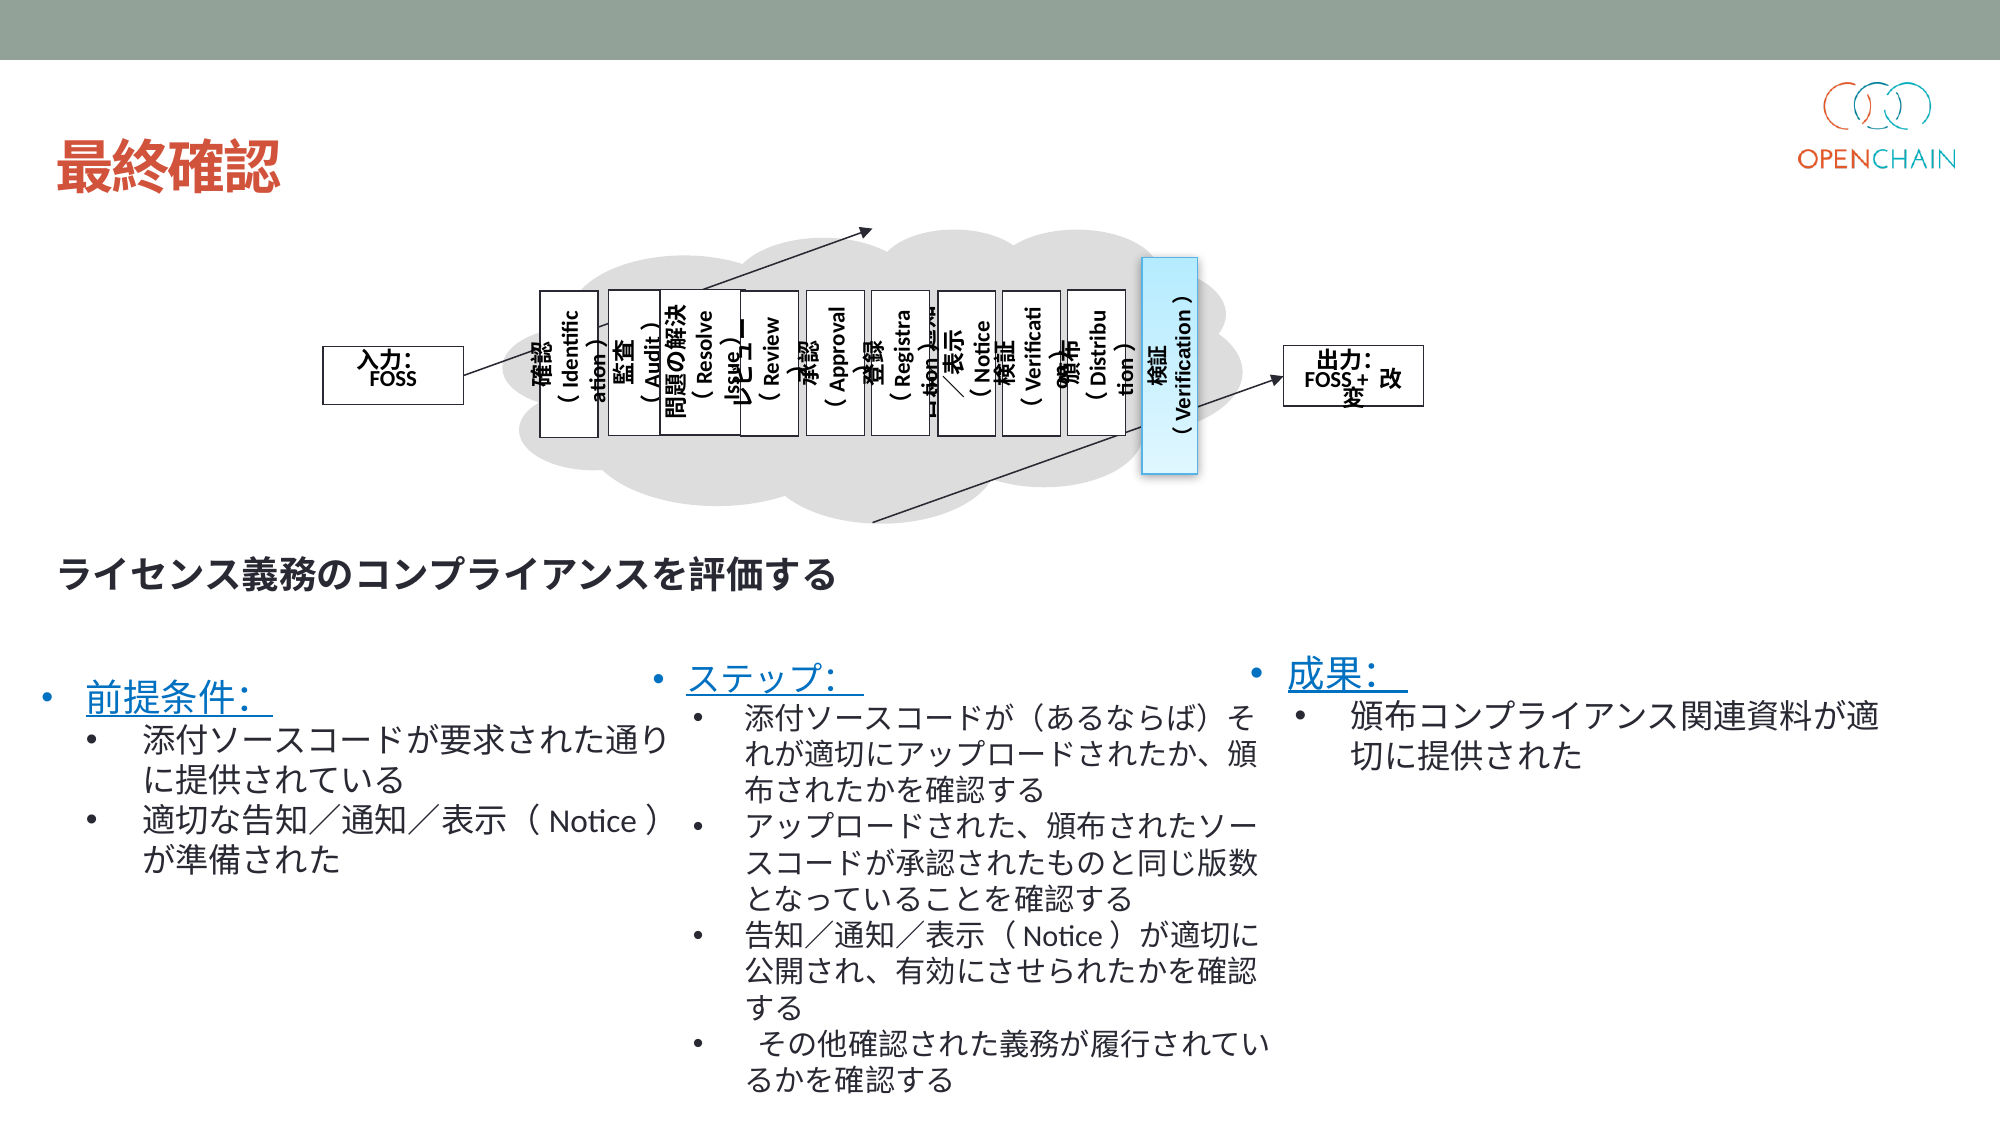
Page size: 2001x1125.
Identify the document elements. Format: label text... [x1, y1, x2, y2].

text_box 問題の解決（Resolve Issue） [659, 289, 746, 435]
text_box [1204, 282, 1243, 403]
text_box 承認（Approval） [806, 290, 865, 436]
text_box [1204, 395, 1235, 419]
text_box 成果： 頒布コンプライアンス関連資料が適切に提供された [1234, 647, 1898, 1025]
text_box 頒布（Distribution） [1067, 290, 1126, 436]
text_box ライセンス義務のコンプライアンスを評価する [40, 544, 2000, 604]
text_box 監査（Audit） [608, 289, 667, 436]
text_box 登録（Registration） [871, 290, 930, 436]
text_box 検証（Verification） [1141, 257, 1198, 474]
text_box 入力： FOSS [323, 346, 464, 405]
text_box 告知／通知／表示（Notice） [937, 290, 996, 437]
text_box レビュー（Review） [740, 290, 799, 437]
text_box 最終確認 [40, 84, 1841, 247]
text_box ステップ： 添付ソースコードが（あるならば）それが適切にアップロードされたか、頒布されたかを確認する アップロードされた、頒布されたソースコードが承認されたものと同じ版数となっていることを確認する 告知／通知／表示（Notice）が適切に公開され、有効にさせられたかを確認する その他確認された義務が履行されているかを確認する [637, 654, 1300, 1110]
picture [1798, 82, 1955, 169]
text_box 確認（Identification） [539, 290, 598, 438]
text_box 出力： FOSS + 改変 [1283, 345, 1424, 407]
text_box 検証（Verification） [1002, 290, 1061, 437]
text_box [502, 247, 1150, 524]
text_box 前提条件： 添付ソースコードが要求された通りに提供されている 適切な告知／通知／表示（Notice）が準備された [0, 622, 718, 1112]
